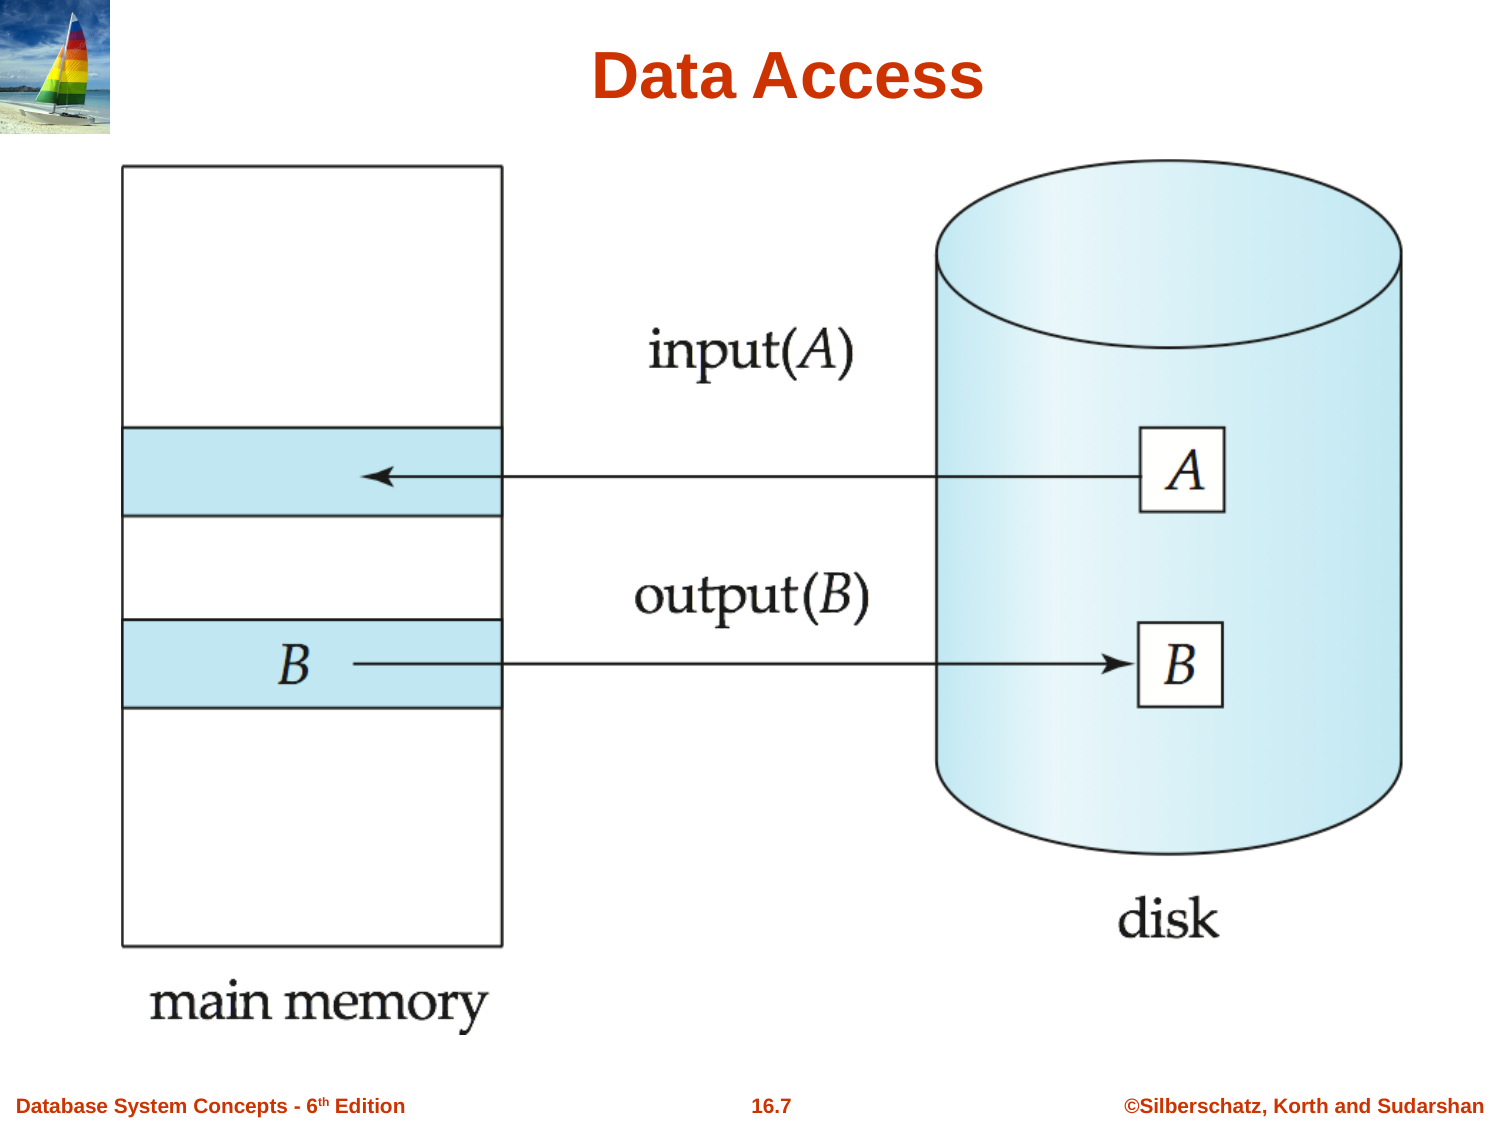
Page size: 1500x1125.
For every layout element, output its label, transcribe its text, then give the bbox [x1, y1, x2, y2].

picture [0, 0, 110, 134]
title Data Access [125, 18, 1452, 120]
picture [120, 159, 1408, 1035]
